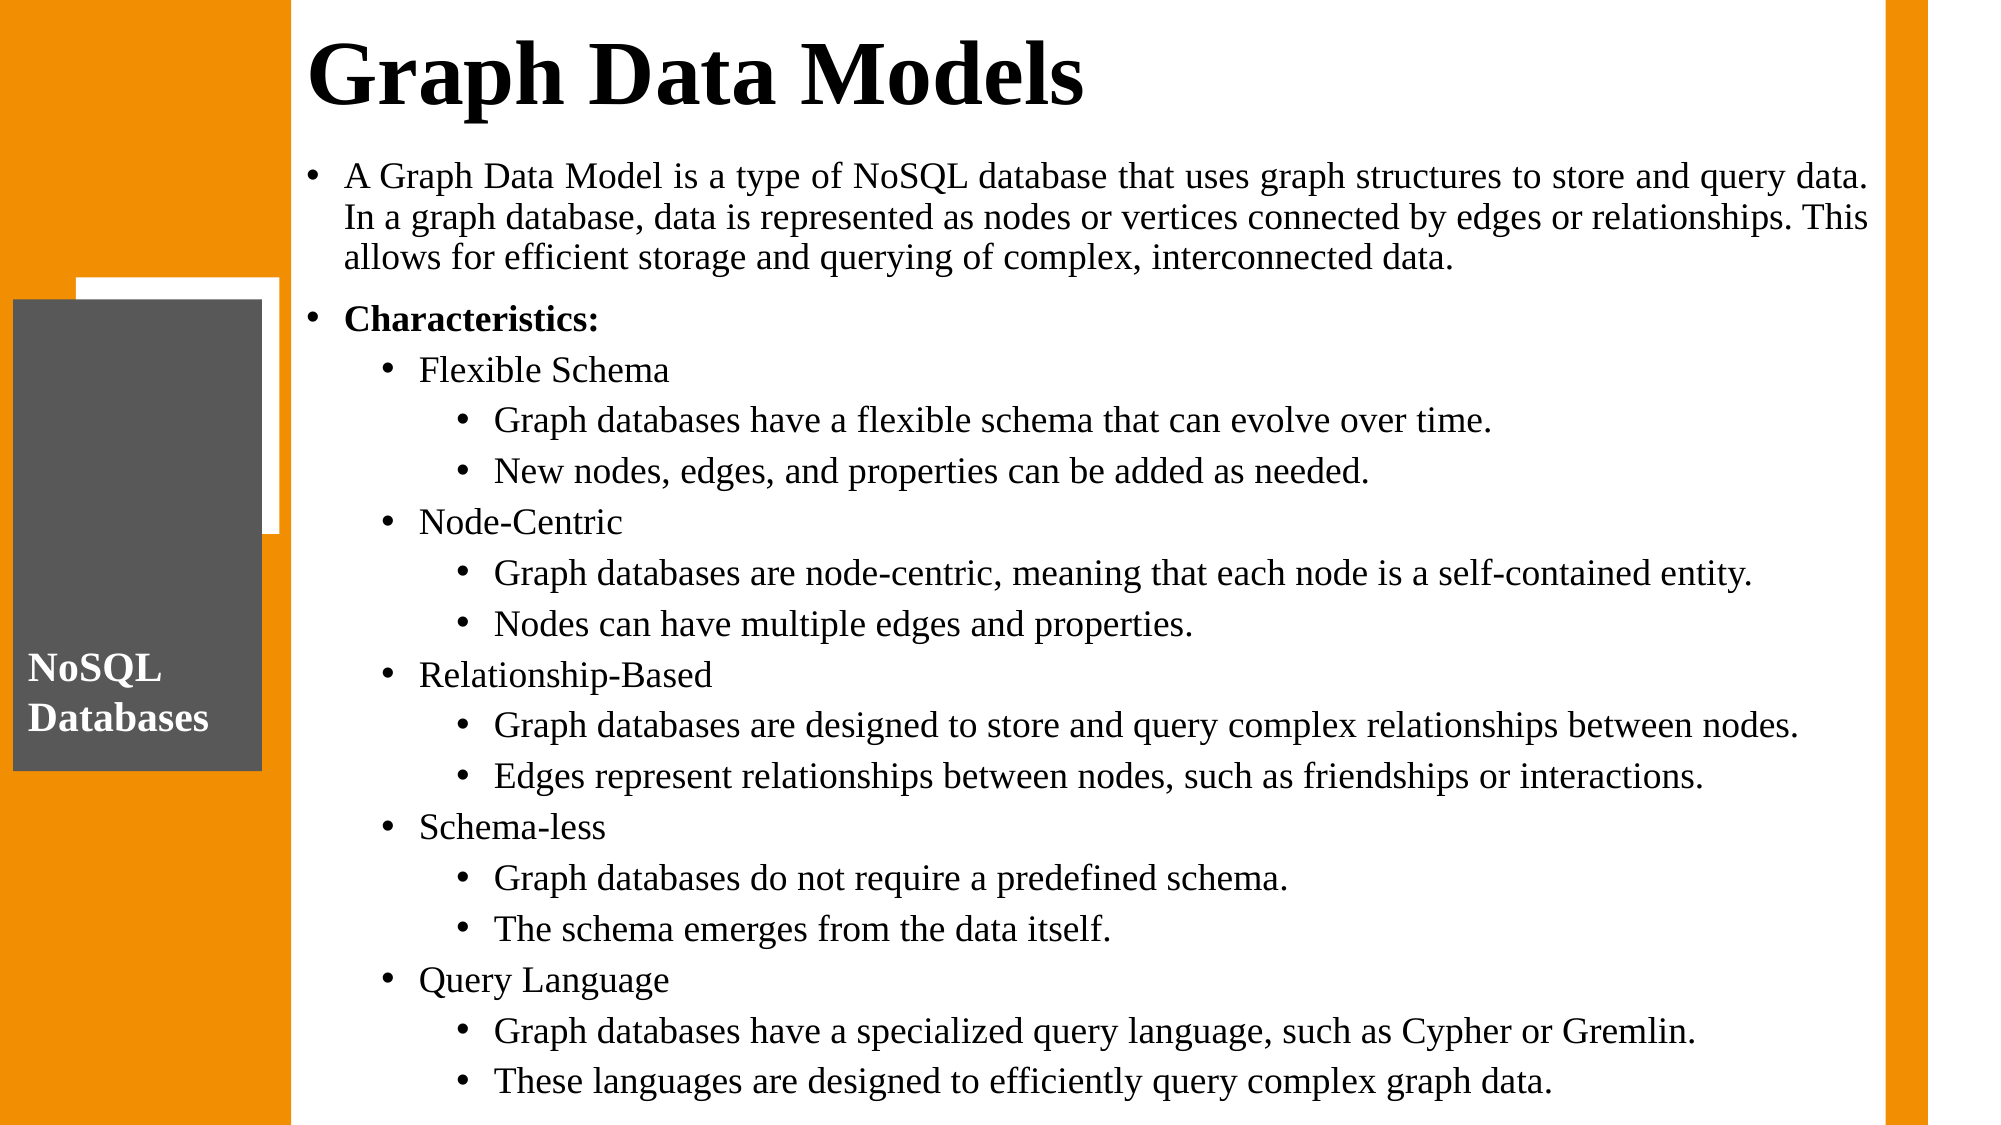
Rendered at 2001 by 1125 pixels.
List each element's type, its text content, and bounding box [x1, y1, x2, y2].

text_box [1885, 0, 1928, 1125]
text_box [0, 0, 292, 1125]
title Graph Data Models [292, 0, 1885, 149]
list A Graph Data Model is a type of NoSQL database that uses graph structures to store and query data. In a graph database, data is represented as nodes or vertices connected by edges or relationships. This allows for efficient storage and querying of complex, interconnected data. Characteristics: Flexible Schema Graph databases have a flexible schema that can evolve over time. New nodes, edges, and properties can be added as needed. Node-Centric Graph databases are node-centric, meaning that each node is a self-contained entity. Nodes can have multiple edges and properties. Relationship-Based Graph databases are designed to store and query complex relationships between nodes. Edges represent relationships between nodes, such as friendships or interactions. Schema-less Graph databases do not require a predefined schema. The schema emerges from the data itself. Query Language Graph databases have a specialized query language, such as Cypher or Gremlin. These languages are designed to efficiently query complex graph data. [292, 149, 1885, 1125]
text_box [13, 277, 280, 772]
